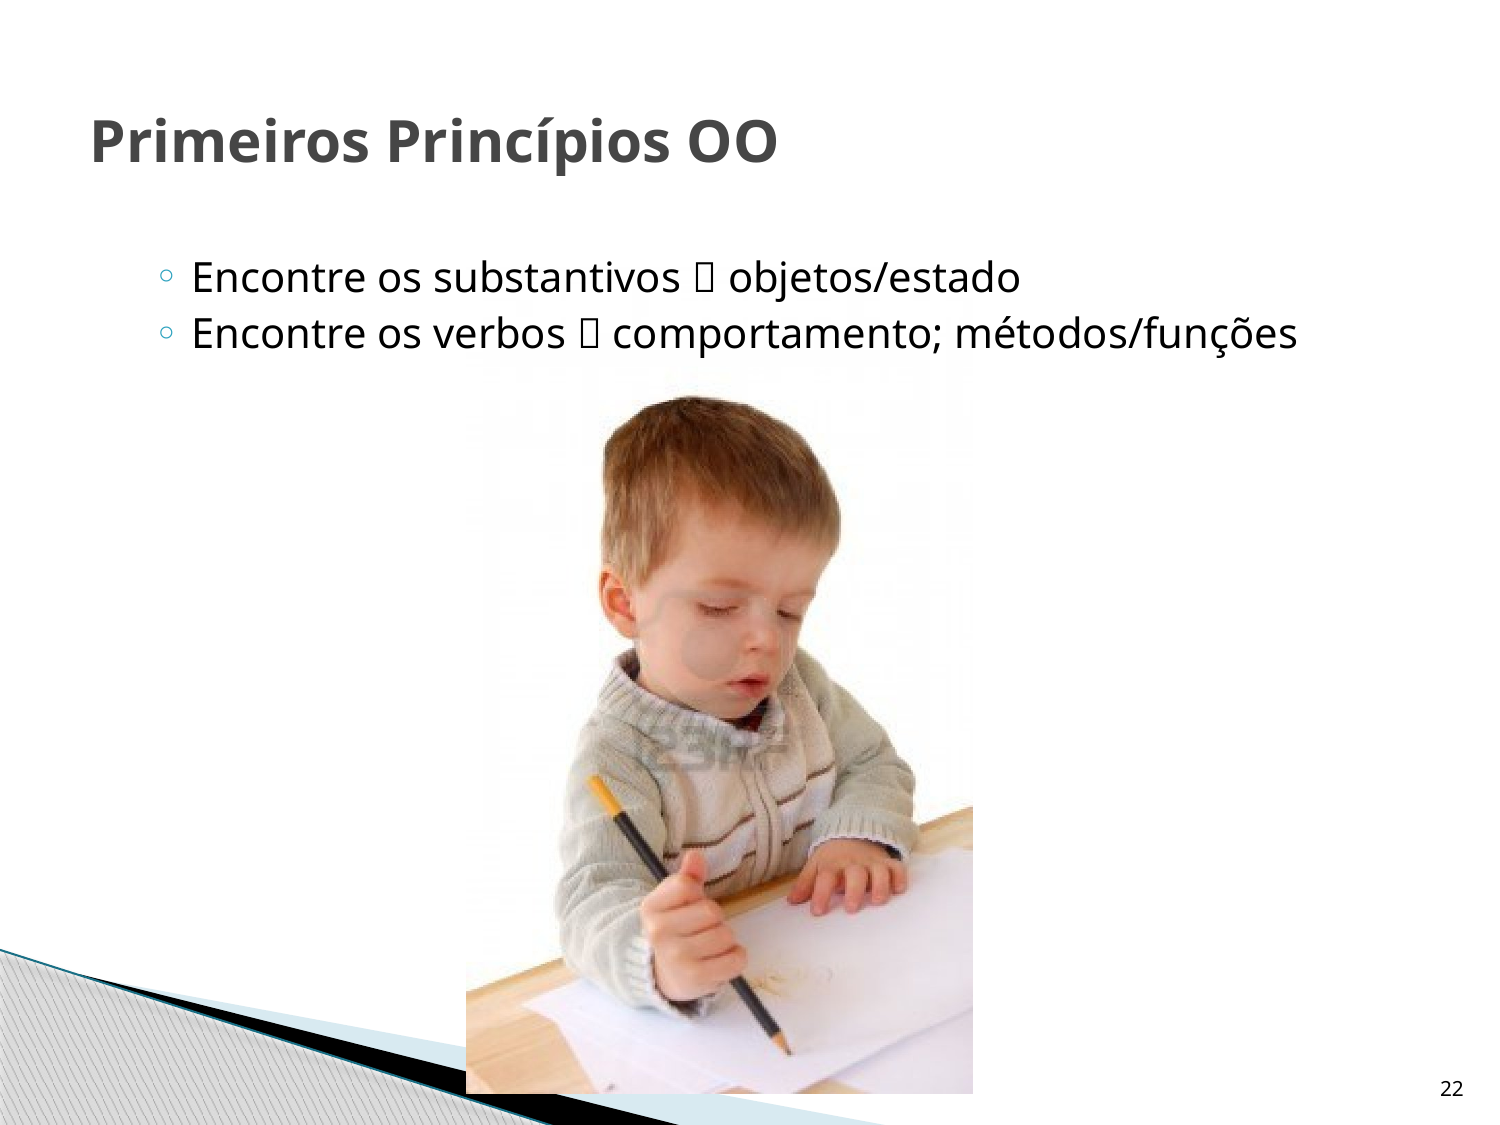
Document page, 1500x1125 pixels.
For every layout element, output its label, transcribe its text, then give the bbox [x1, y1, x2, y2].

picture [466, 266, 974, 1095]
list Encontre os substantivos  objetos/estado Encontre os verbos  comportamento; métodos/funções [75, 243, 1425, 986]
title Primeiros Princípios OO [75, 45, 1425, 233]
slide_number 22 [1418, 1051, 1479, 1112]
